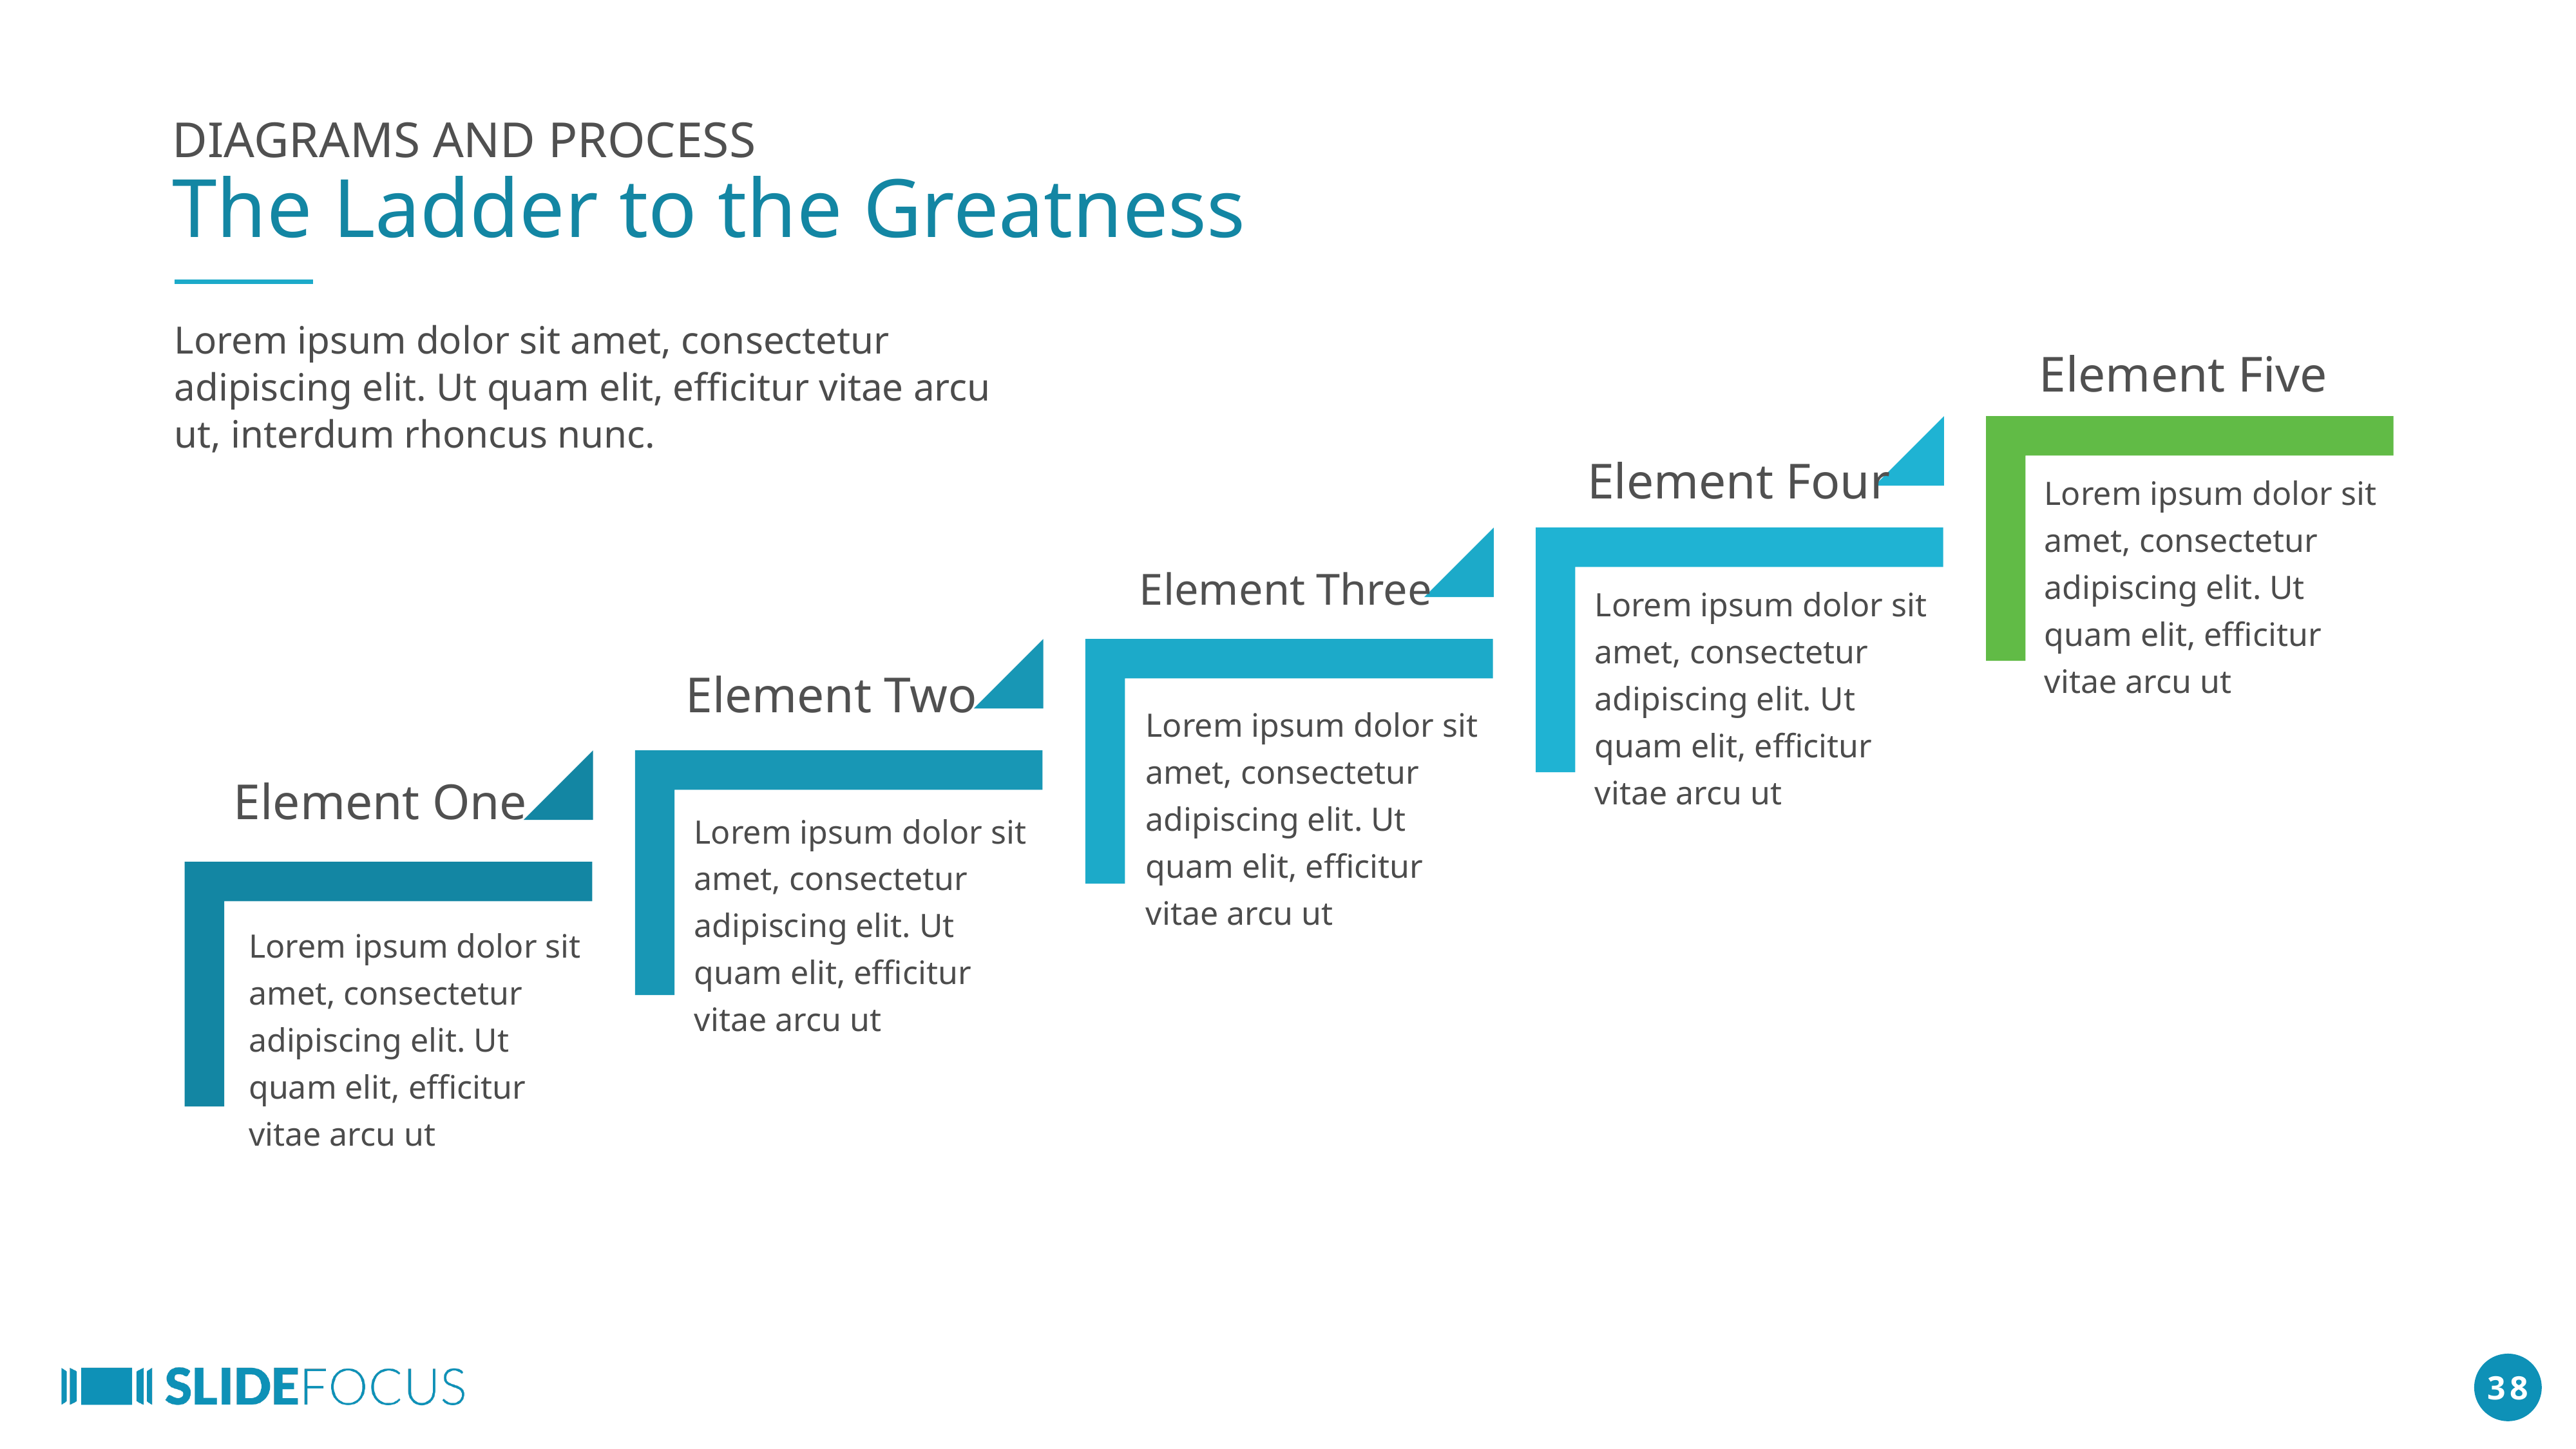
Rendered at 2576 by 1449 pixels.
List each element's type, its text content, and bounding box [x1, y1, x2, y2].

text_box [987, 637, 1044, 710]
text_box Element Two [666, 659, 987, 727]
text_box [1900, 414, 1945, 487]
text_box Lorem ipsum dolor sit amet, consectetur adipiscing elit. Ut quam elit, efficitur vitae arcu ut [2044, 455, 2394, 708]
text_box Lorem ipsum dolor sit amet, consectetur adipiscing elit. Ut quam elit, efficitur vitae arcu ut [1594, 567, 1944, 820]
text_box [1535, 527, 1944, 773]
text_box Lorem ipsum dolor sit amet, consectetur adipiscing elit. Ut quam elit, efficitur vitae arcu ut [694, 794, 1044, 1047]
text_box [1085, 638, 1494, 884]
text_box Lorem ipsum dolor sit amet, consectetur adipiscing elit. Ut quam elit, efficitur vitae arcu ut, interdum rhoncus nunc. [174, 290, 997, 480]
text_box Element Three [1120, 557, 1442, 618]
text_box [1985, 415, 2394, 661]
text_box [184, 861, 593, 1107]
text_box [537, 748, 594, 821]
text_box Lorem ipsum dolor sit amet, consectetur adipiscing elit. Ut quam elit, efficitur vitae arcu ut [1145, 687, 1491, 940]
text_box DIAGRAMS AND PROCESS The Ladder to the Greatness [162, 111, 1256, 260]
picture [30, 1340, 497, 1434]
text_box Element Four [1568, 446, 1900, 514]
text_box Element Five [2019, 339, 2337, 407]
text_box Lorem ipsum dolor sit amet, consectetur adipiscing elit. Ut quam elit, efficitur vitae arcu ut [249, 909, 593, 1162]
text_box Element One [214, 766, 537, 834]
text_box [1442, 526, 1494, 598]
text_box [634, 750, 1043, 996]
